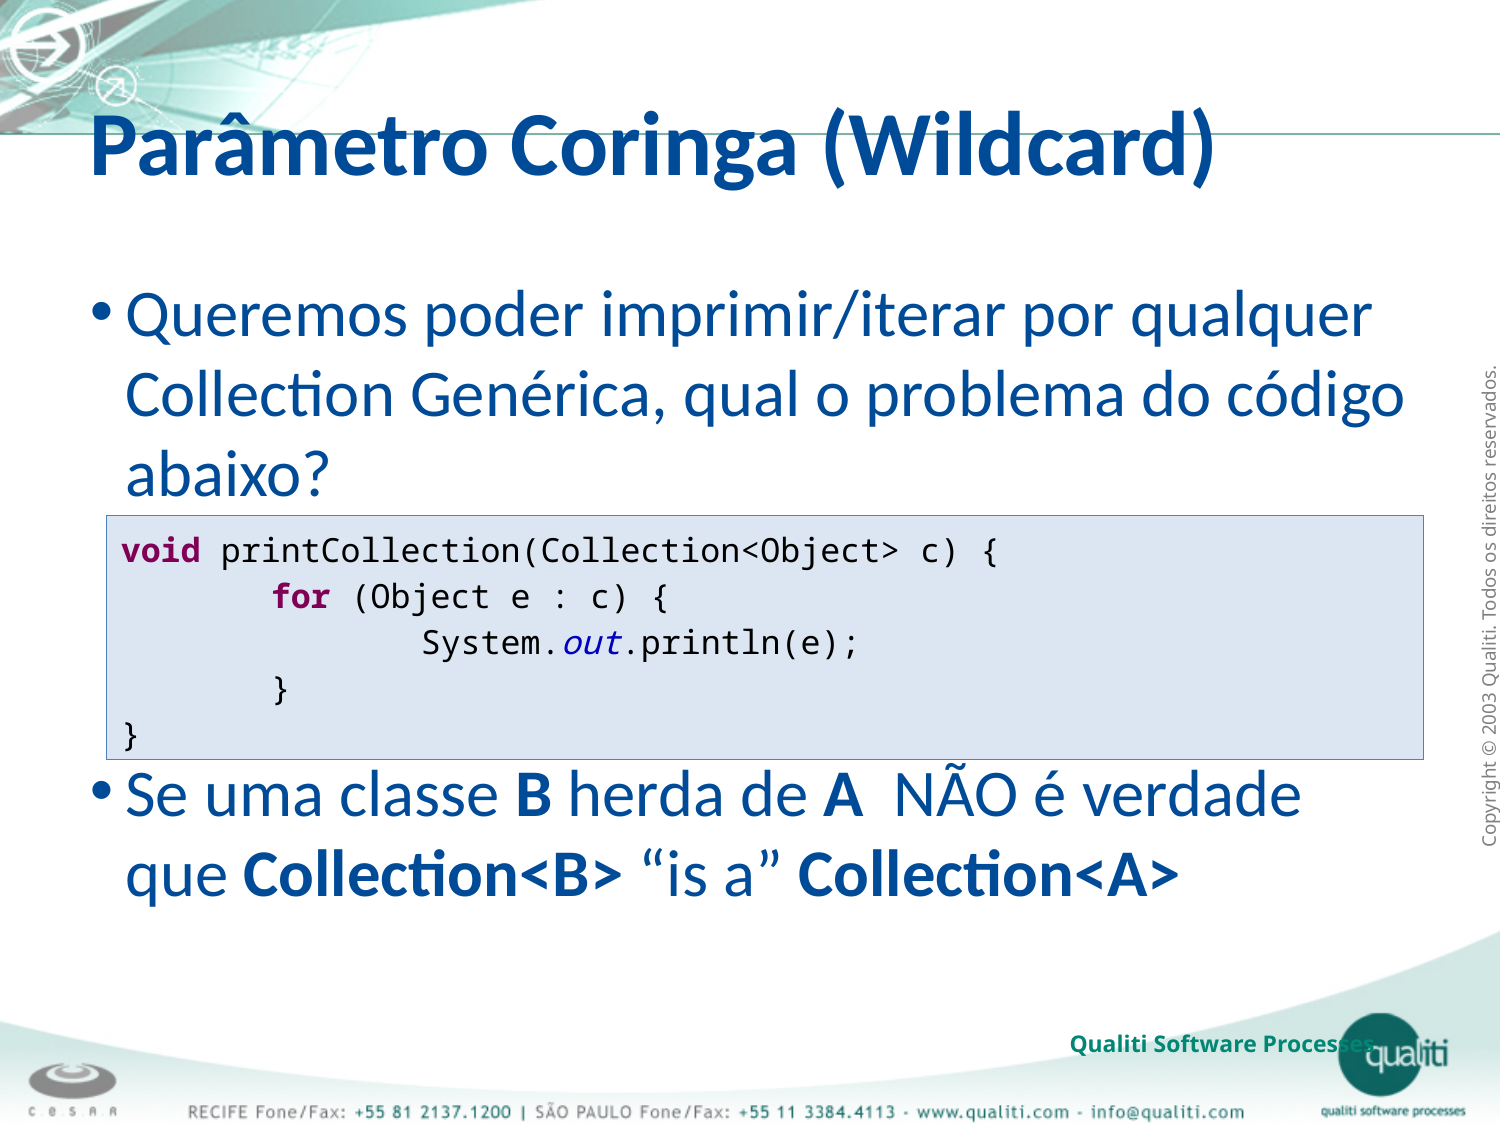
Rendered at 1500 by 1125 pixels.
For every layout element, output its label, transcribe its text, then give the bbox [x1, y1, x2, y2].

text_box Parâmetro Coringa (Wildcard) [75, 45, 1425, 233]
text_box void printCollection(Collection<Object> c) { for (Object e : c) { System.out.println(e); } } [106, 515, 1424, 760]
picture [1486, 783, 1494, 788]
text_box Queremos poder imprimir/iterar por qualquer Collection Genérica, qual o problema do código abaixo? Se uma classe B herda de A NÃO é verdade que Collection<B> “is a” Collection<A> [75, 262, 1425, 1005]
picture [0, 0, 1500, 1125]
